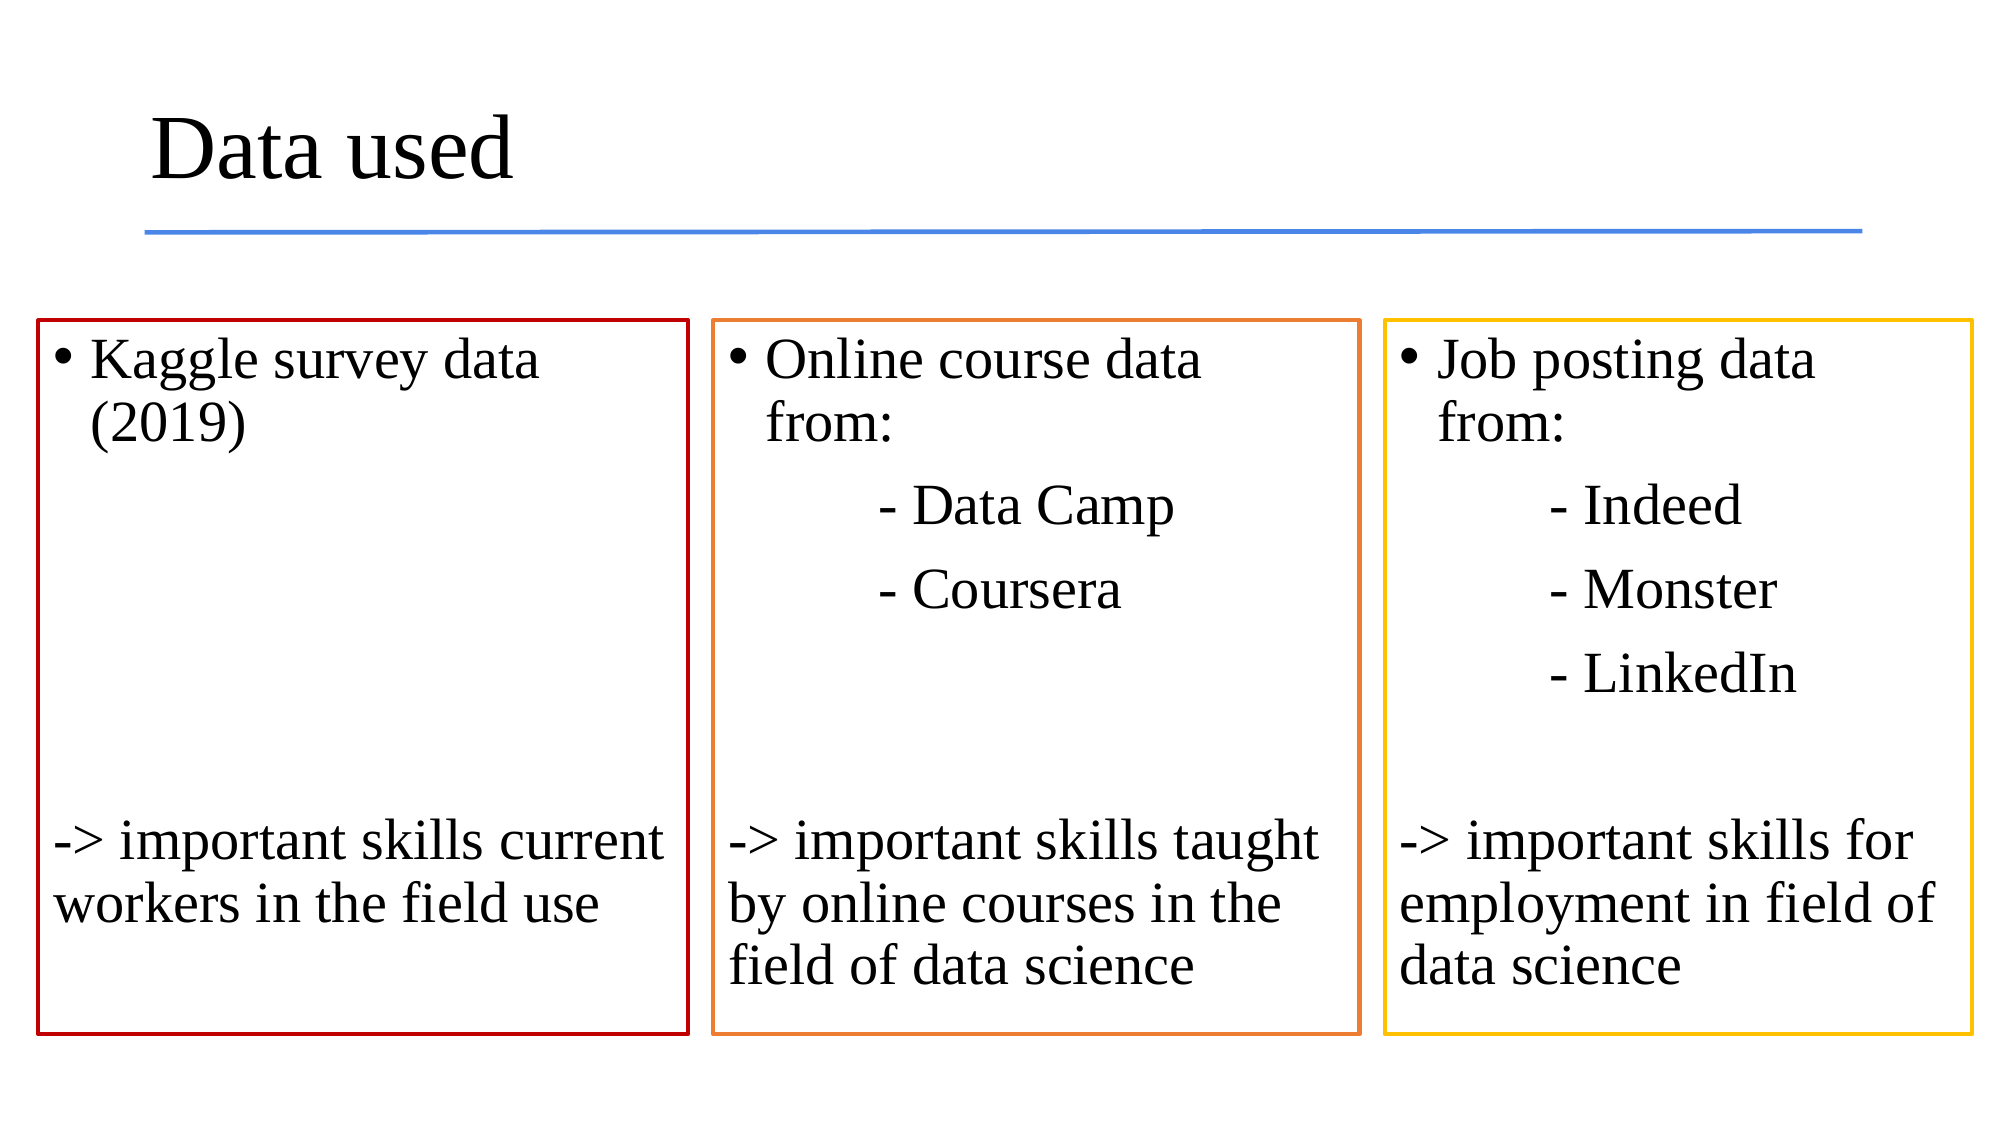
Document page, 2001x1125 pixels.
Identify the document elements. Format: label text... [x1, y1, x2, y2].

title Data used [135, 40, 1861, 258]
list Job posting data from: - Indeed - Monster - LinkedIn -> important skills for employment in field of data science [1384, 320, 1973, 1035]
text_box Kaggle survey data (2019) -> important skills current workers in the field use [38, 320, 689, 1035]
text_box Online course data from: - Data Camp - Coursera -> important skills taught by online courses in the field of data science [713, 320, 1360, 1035]
